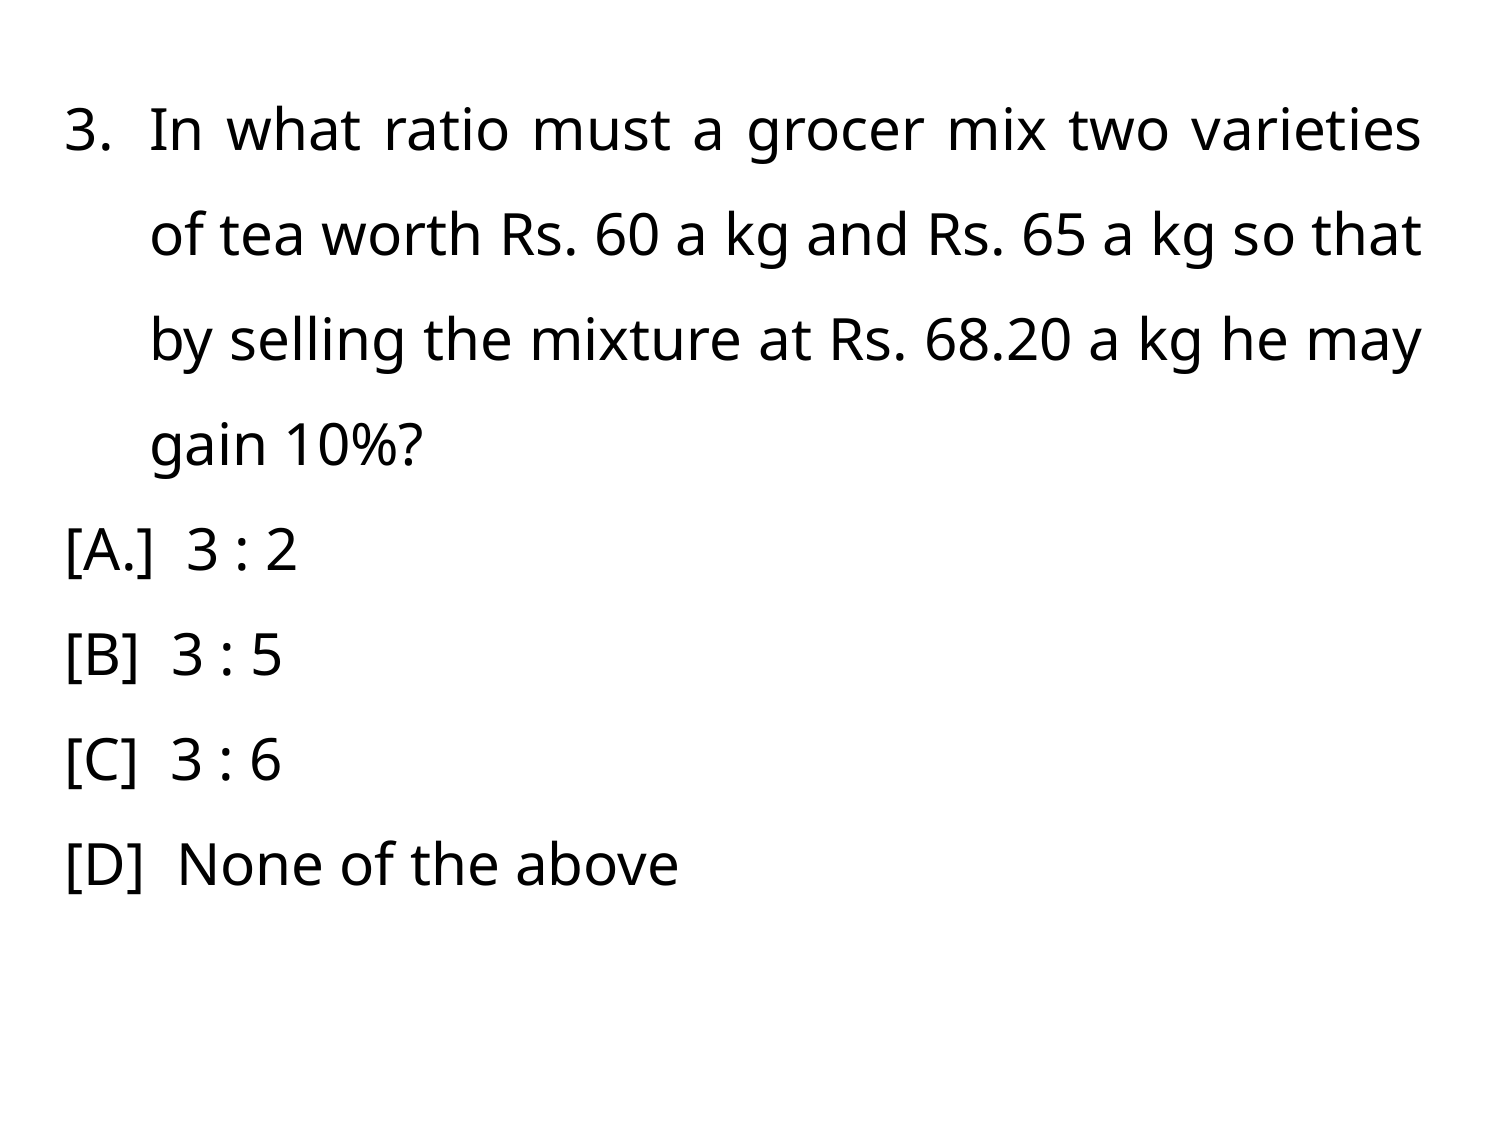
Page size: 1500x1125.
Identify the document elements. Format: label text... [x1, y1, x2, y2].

text_box In what ratio must a grocer mix two varieties of tea worth Rs. 60 a kg and Rs. 65 a kg so that by selling the mixture at Rs. 68.20 a kg he may gain 10%? [A.] 3 : 2 [B] 3 : 5 [C] 3 : 6 [D] None of the above [50, 49, 1438, 905]
